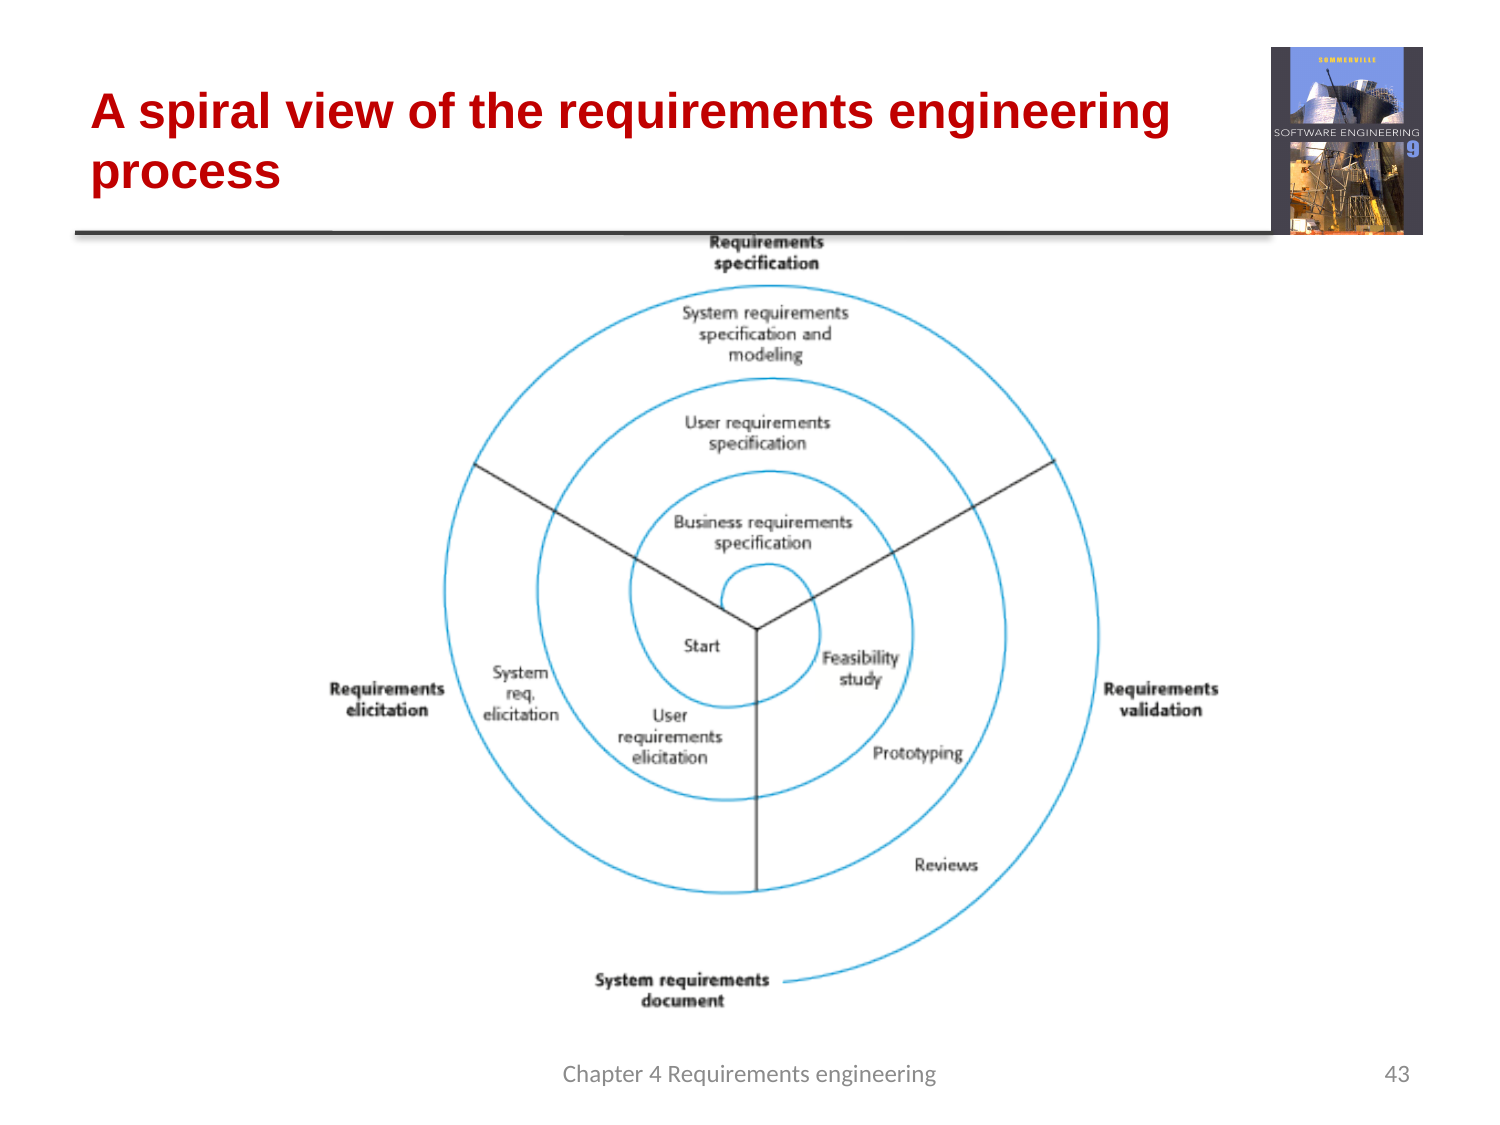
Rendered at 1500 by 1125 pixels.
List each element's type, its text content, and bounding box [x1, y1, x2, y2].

picture [1272, 47, 1423, 235]
footer Chapter 4 Requirements engineering [512, 1042, 988, 1103]
picture [323, 232, 1229, 1013]
title A spiral view of the requirements engineering process [74, 44, 1272, 233]
slide_number 43 [1074, 1042, 1425, 1103]
